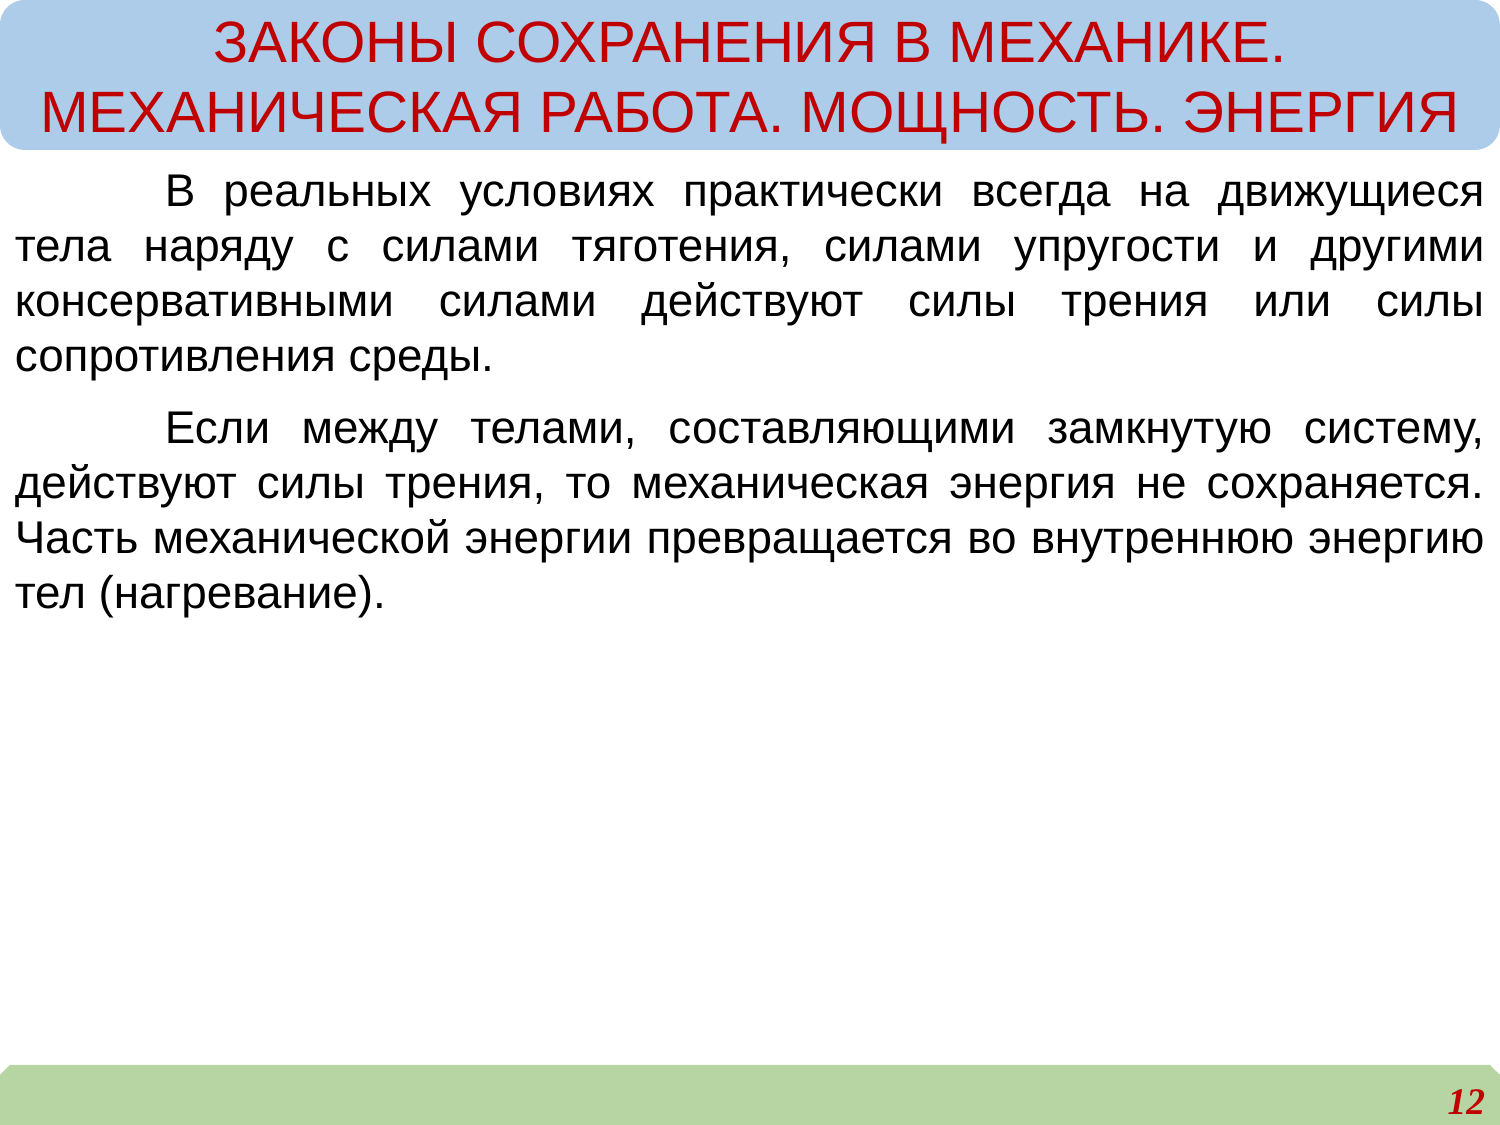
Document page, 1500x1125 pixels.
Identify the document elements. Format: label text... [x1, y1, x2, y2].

text_box Если между телами, составляющими замкнутую систему, действуют силы трения, то механическая энергия не сохраняется. Часть механической энергии превращается во внутреннюю энергию тел (нагревание). [0, 390, 1500, 626]
text_box [0, 1064, 1494, 1125]
slide_number 12 [1162, 1069, 1500, 1125]
text_box ЗАКОНЫ СОХРАНЕНИЯ В МЕХАНИКЕ. МЕХАНИЧЕСКАЯ РАБОТА. МОЩНОСТЬ. ЭНЕРГИЯ [0, 0, 1500, 152]
text_box В реальных условиях практически всегда на движущиеся тела наряду с силами тяготения, силами упругости и другими консервативными силами действуют силы трения или силы сопротивления среды. [0, 153, 1500, 388]
